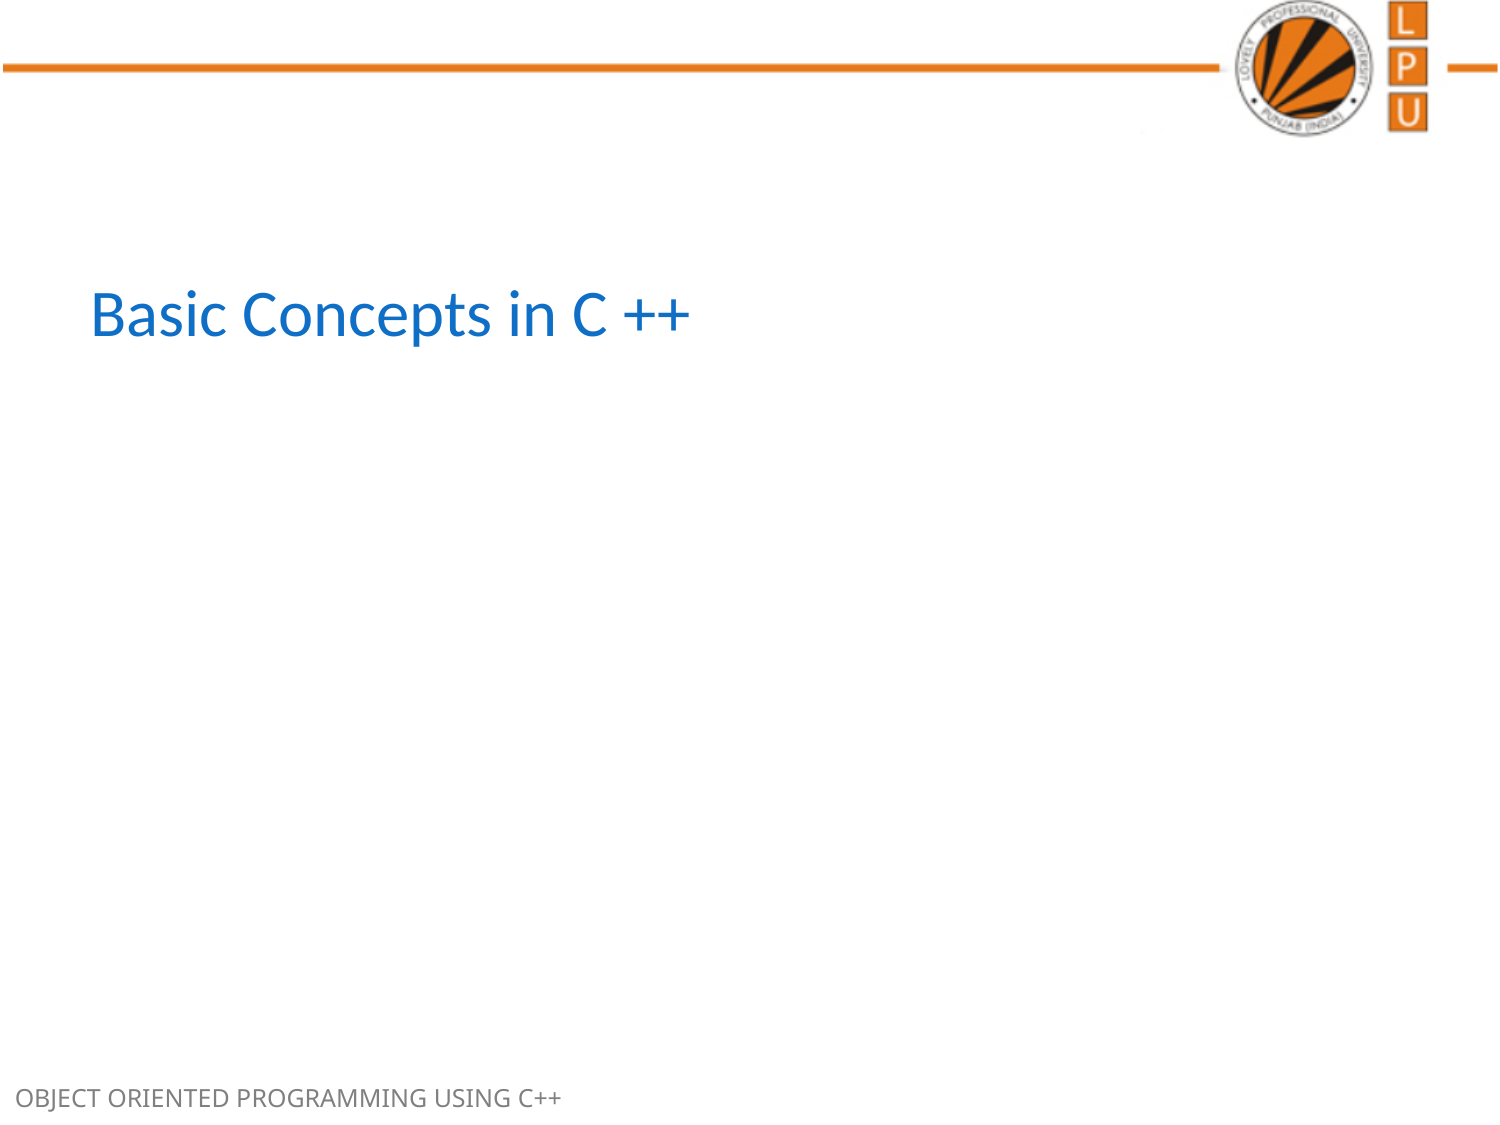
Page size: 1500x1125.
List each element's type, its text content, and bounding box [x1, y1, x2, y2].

list Basic Concepts in C ++ [75, 262, 1425, 1005]
picture [3, 0, 1500, 155]
